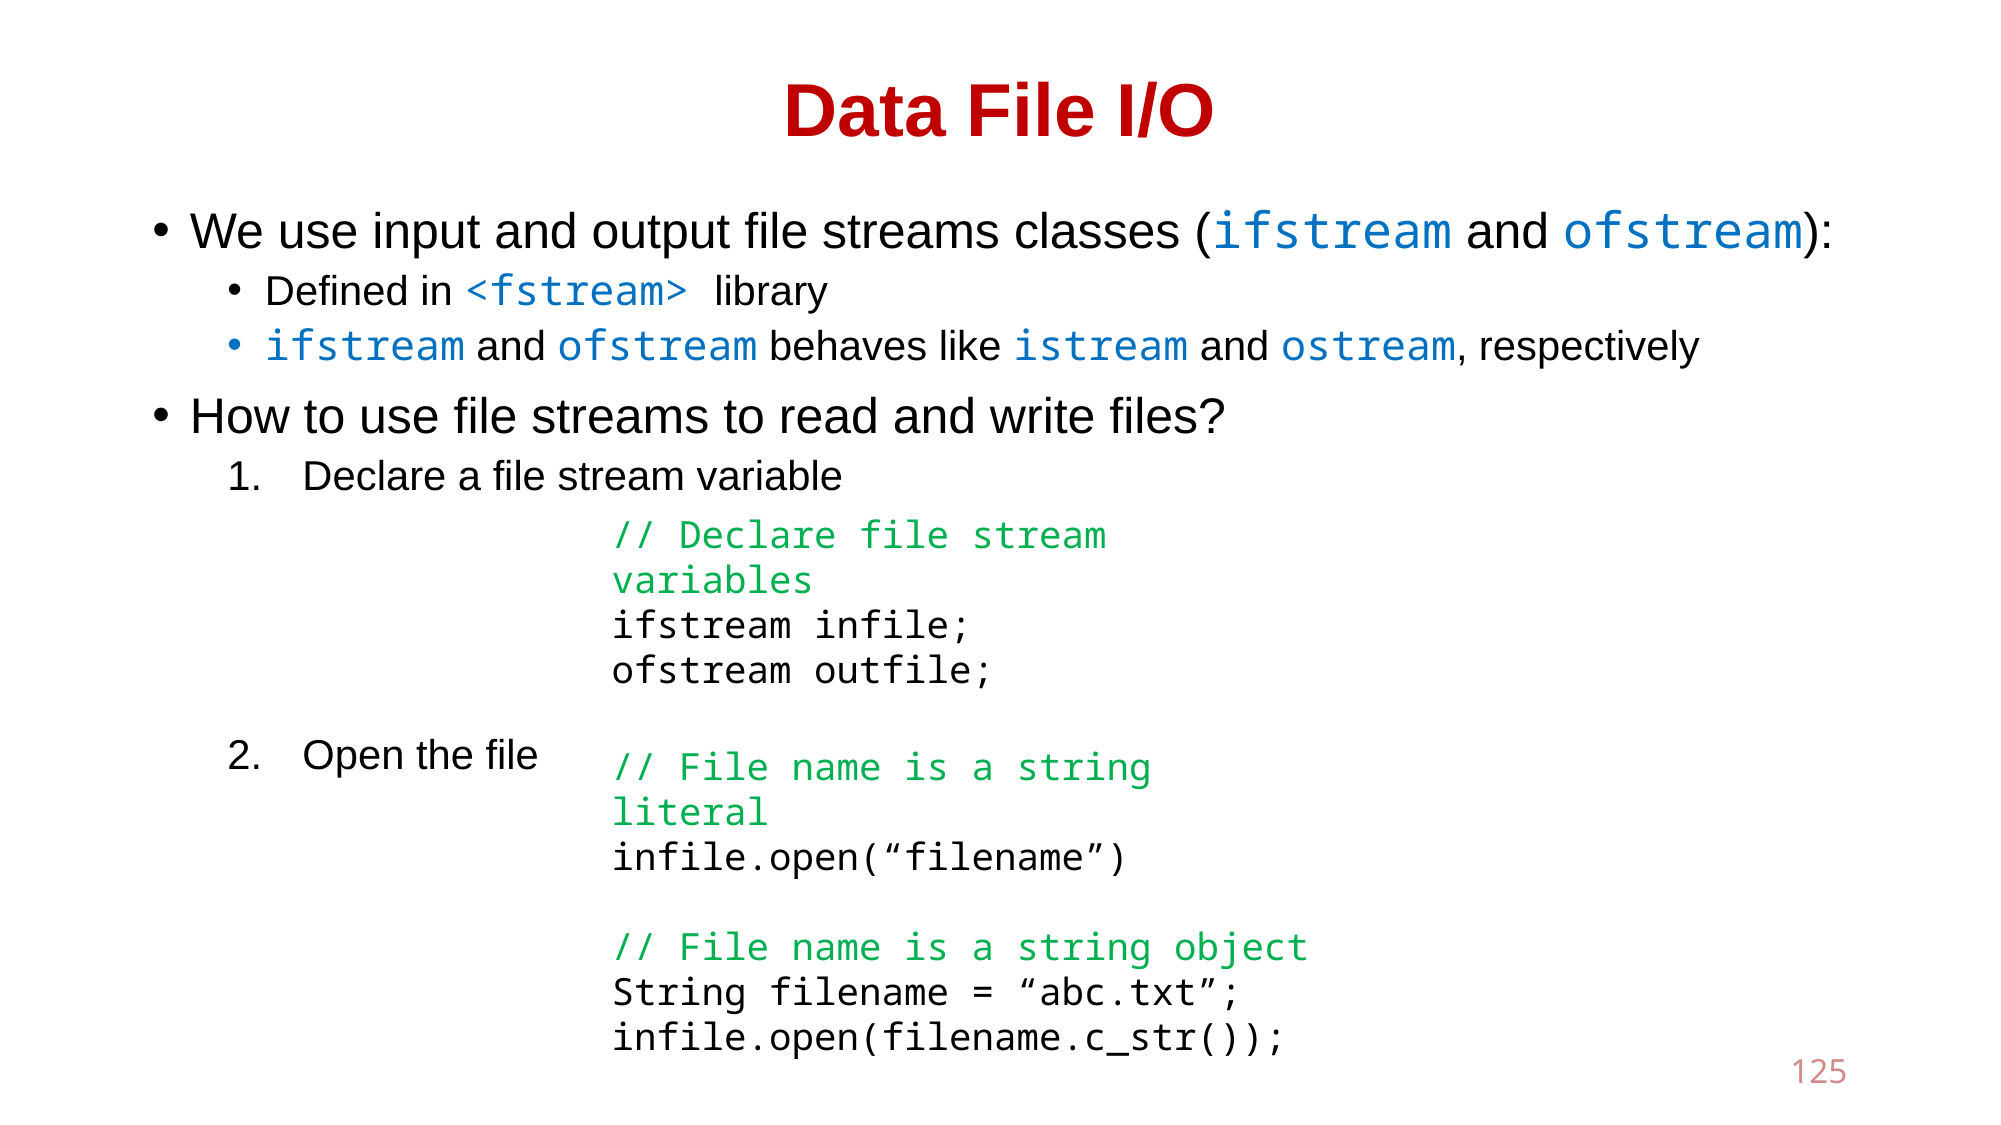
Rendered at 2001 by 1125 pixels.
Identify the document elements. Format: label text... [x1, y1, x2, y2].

text_box // File name is a string literal infile.open(“filename”) // File name is a string object String filename = “abc.txt”; infile.open(filename.c_str()); [596, 736, 1326, 1066]
title Data File I/O [137, 59, 1863, 166]
slide_number 125 [1412, 1042, 1863, 1103]
text_box // Declare file stream variables ifstream infile; ofstream outfile; [596, 503, 1310, 699]
list We use input and output file streams classes (ifstream and ofstream): Defined in <fstream> library ifstream and ofstream behaves like istream and ostream, respectively How to use file streams to read and write files? Declare a file stream variable Open the file [137, 197, 1863, 1025]
